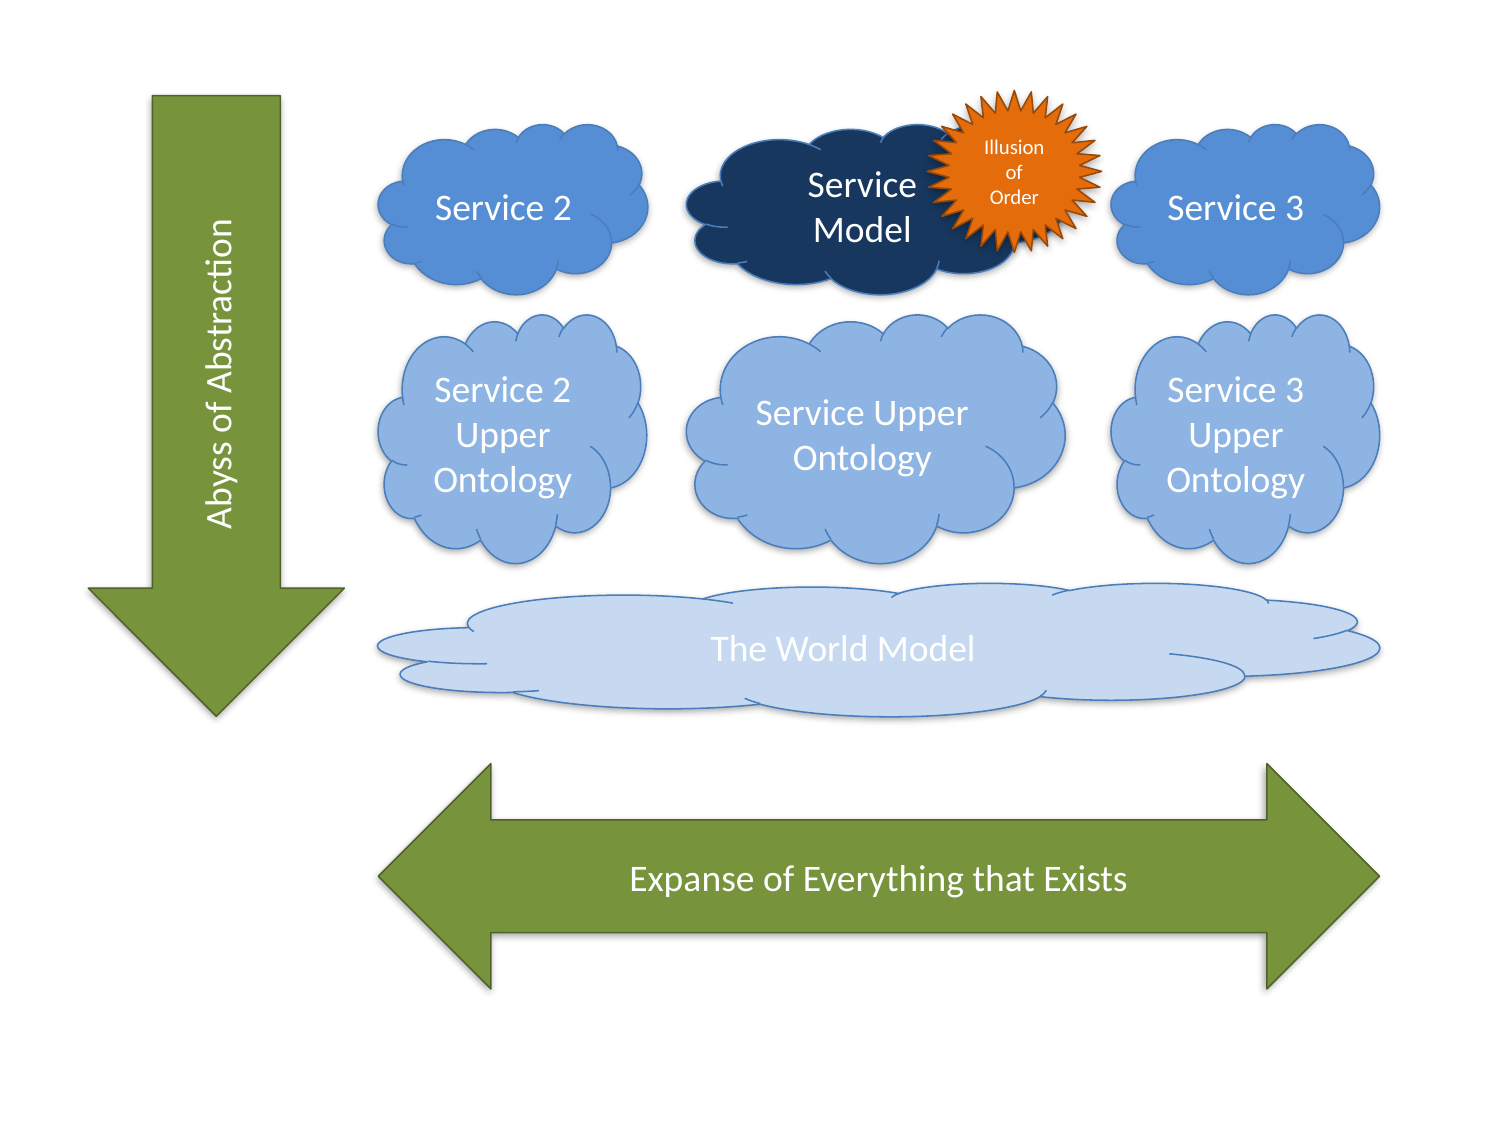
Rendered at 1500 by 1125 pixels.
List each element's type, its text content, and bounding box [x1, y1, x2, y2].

text_box The World Model [376, 582, 1381, 718]
text_box Service Upper Ontology [685, 314, 1066, 565]
text_box Service 3 [1110, 123, 1381, 296]
text_box Abyss of Abstraction [87, 94, 346, 717]
text_box Service 2 Upper Ontology [377, 314, 648, 565]
text_box Service 2 [377, 123, 649, 296]
text_box Service 3 Upper Ontology [1110, 314, 1381, 565]
text_box Service Model [685, 123, 1010, 296]
text_box Expanse of Everything that Exists [377, 762, 1381, 990]
text_box Illusion of Order [926, 89, 1103, 254]
